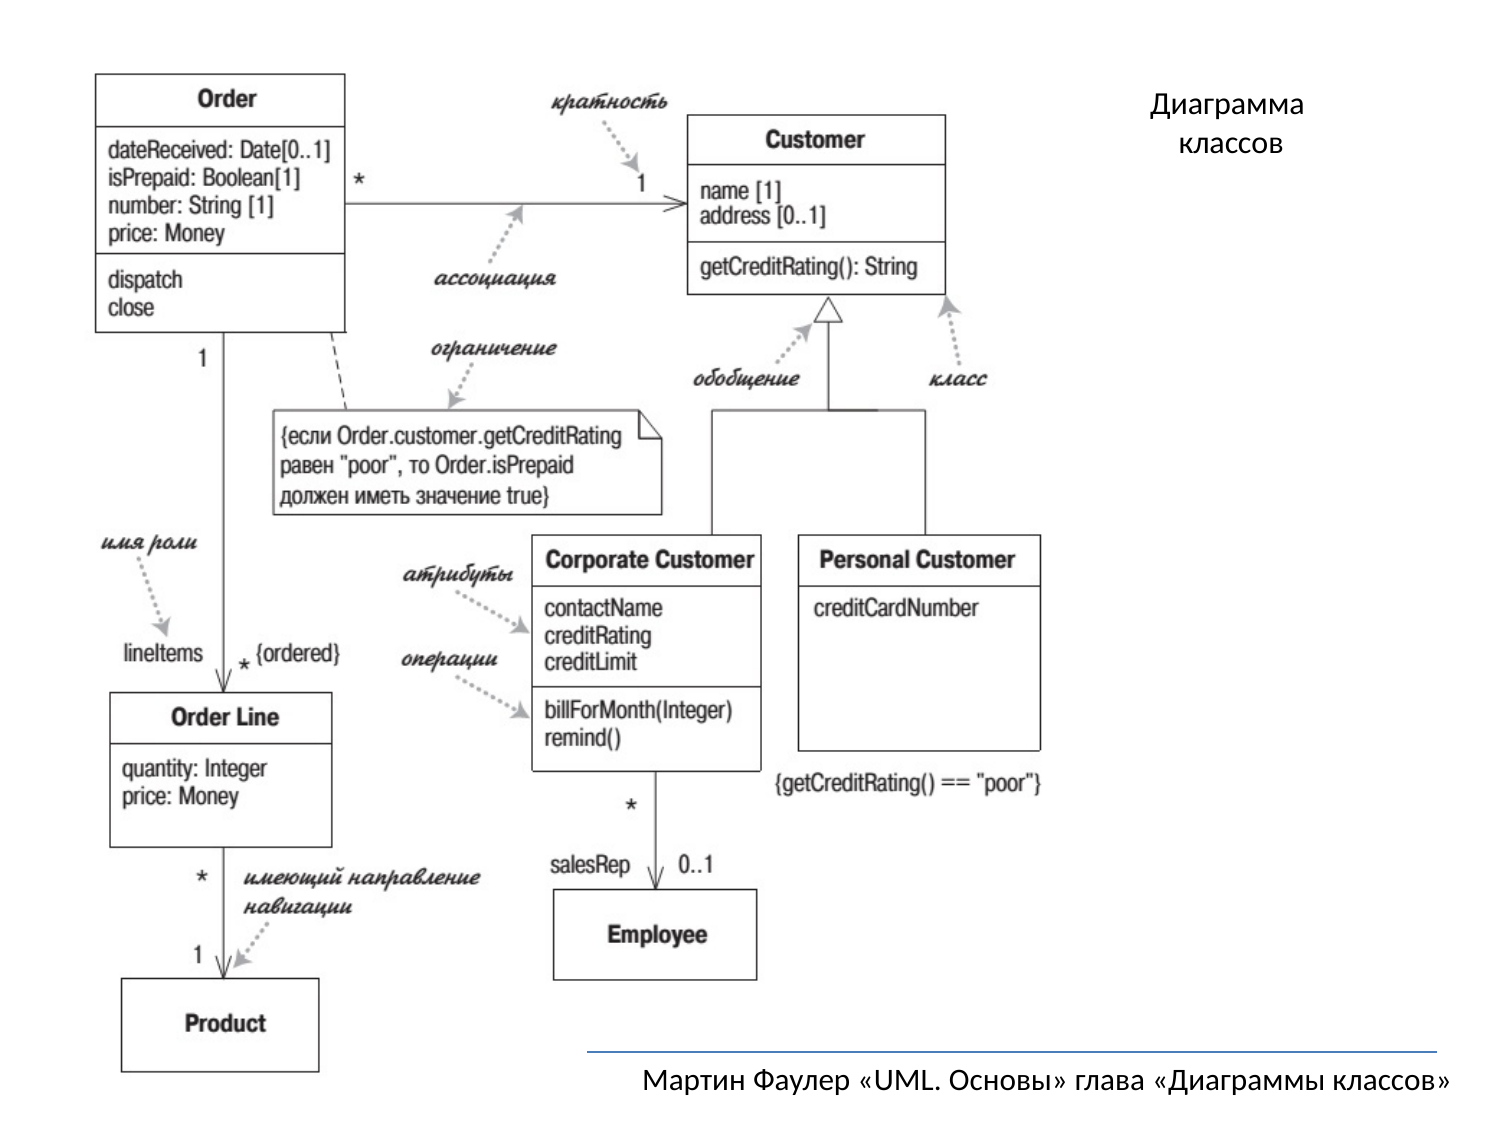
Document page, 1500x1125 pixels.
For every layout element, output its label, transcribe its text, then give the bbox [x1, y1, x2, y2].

text_box Мартин Фаулер «UML. Основы» глава «Диаграммы классов» [627, 1051, 1468, 1105]
title Диаграмма классов [1066, 75, 1500, 168]
picture [62, 62, 1063, 1083]
